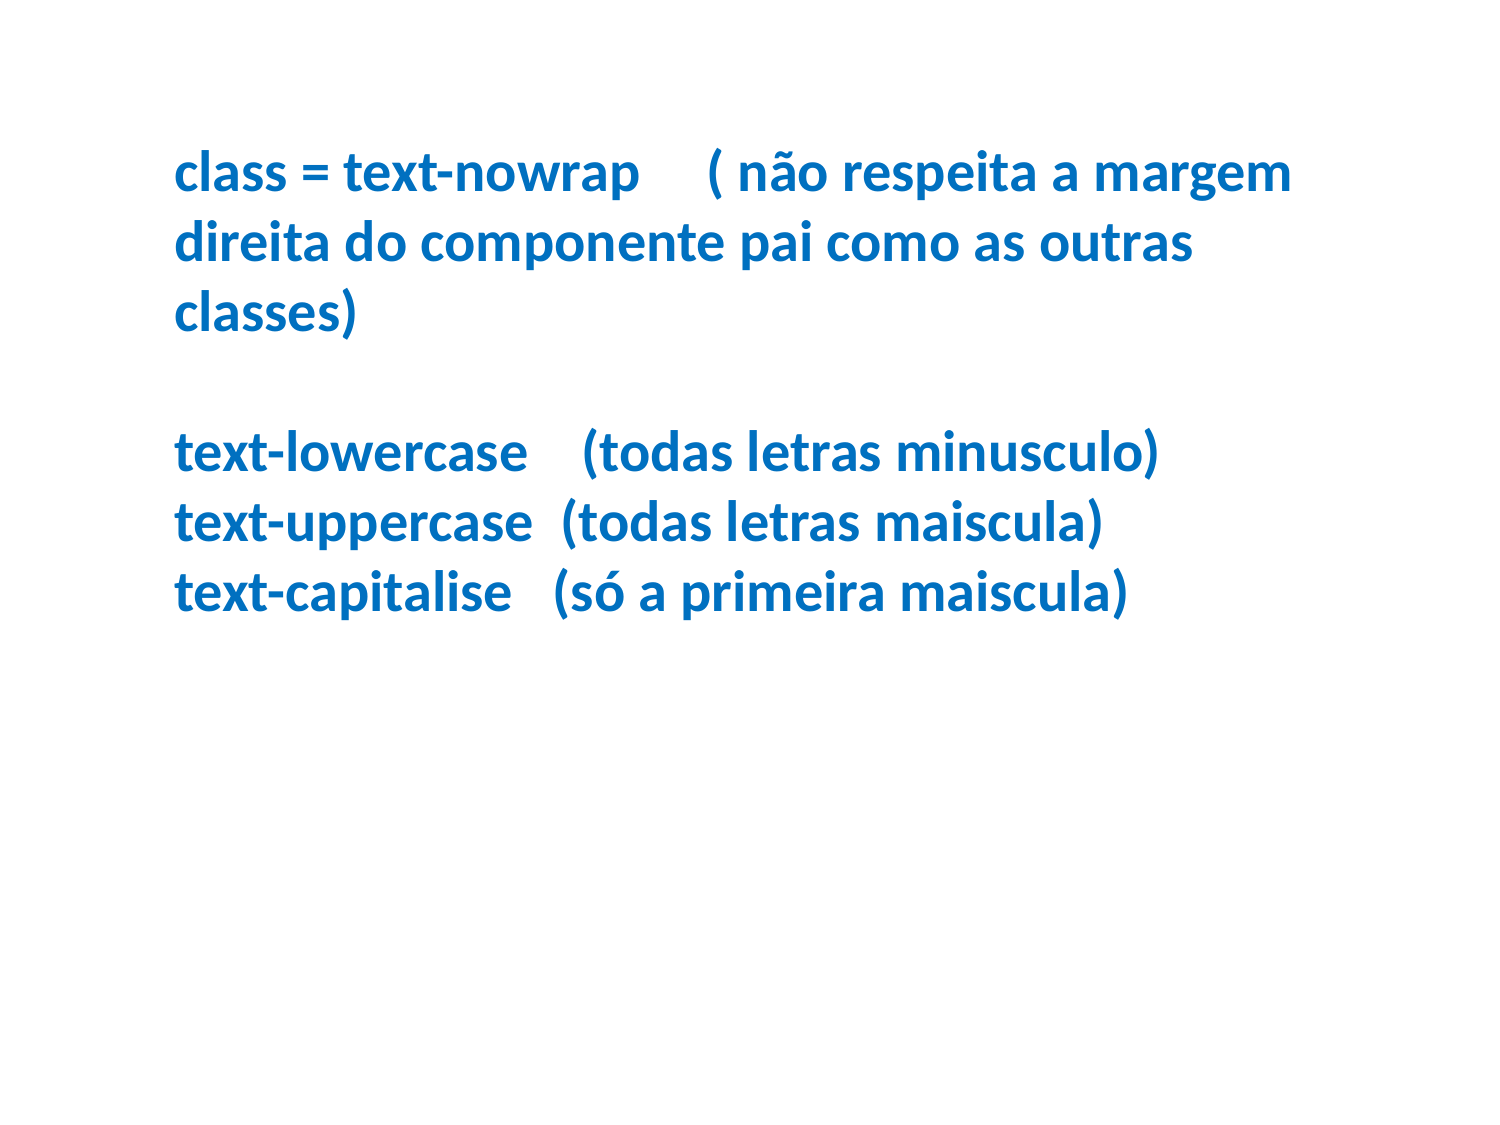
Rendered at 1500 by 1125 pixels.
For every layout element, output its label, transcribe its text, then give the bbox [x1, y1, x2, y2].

text_box class = text-nowrap ( não respeita a margem direita do componente pai como as outras classes) text-lowercase (todas letras minusculo) text-uppercase (todas letras maiscula) text-capitalise (só a primeira maiscula) [159, 125, 1400, 865]
